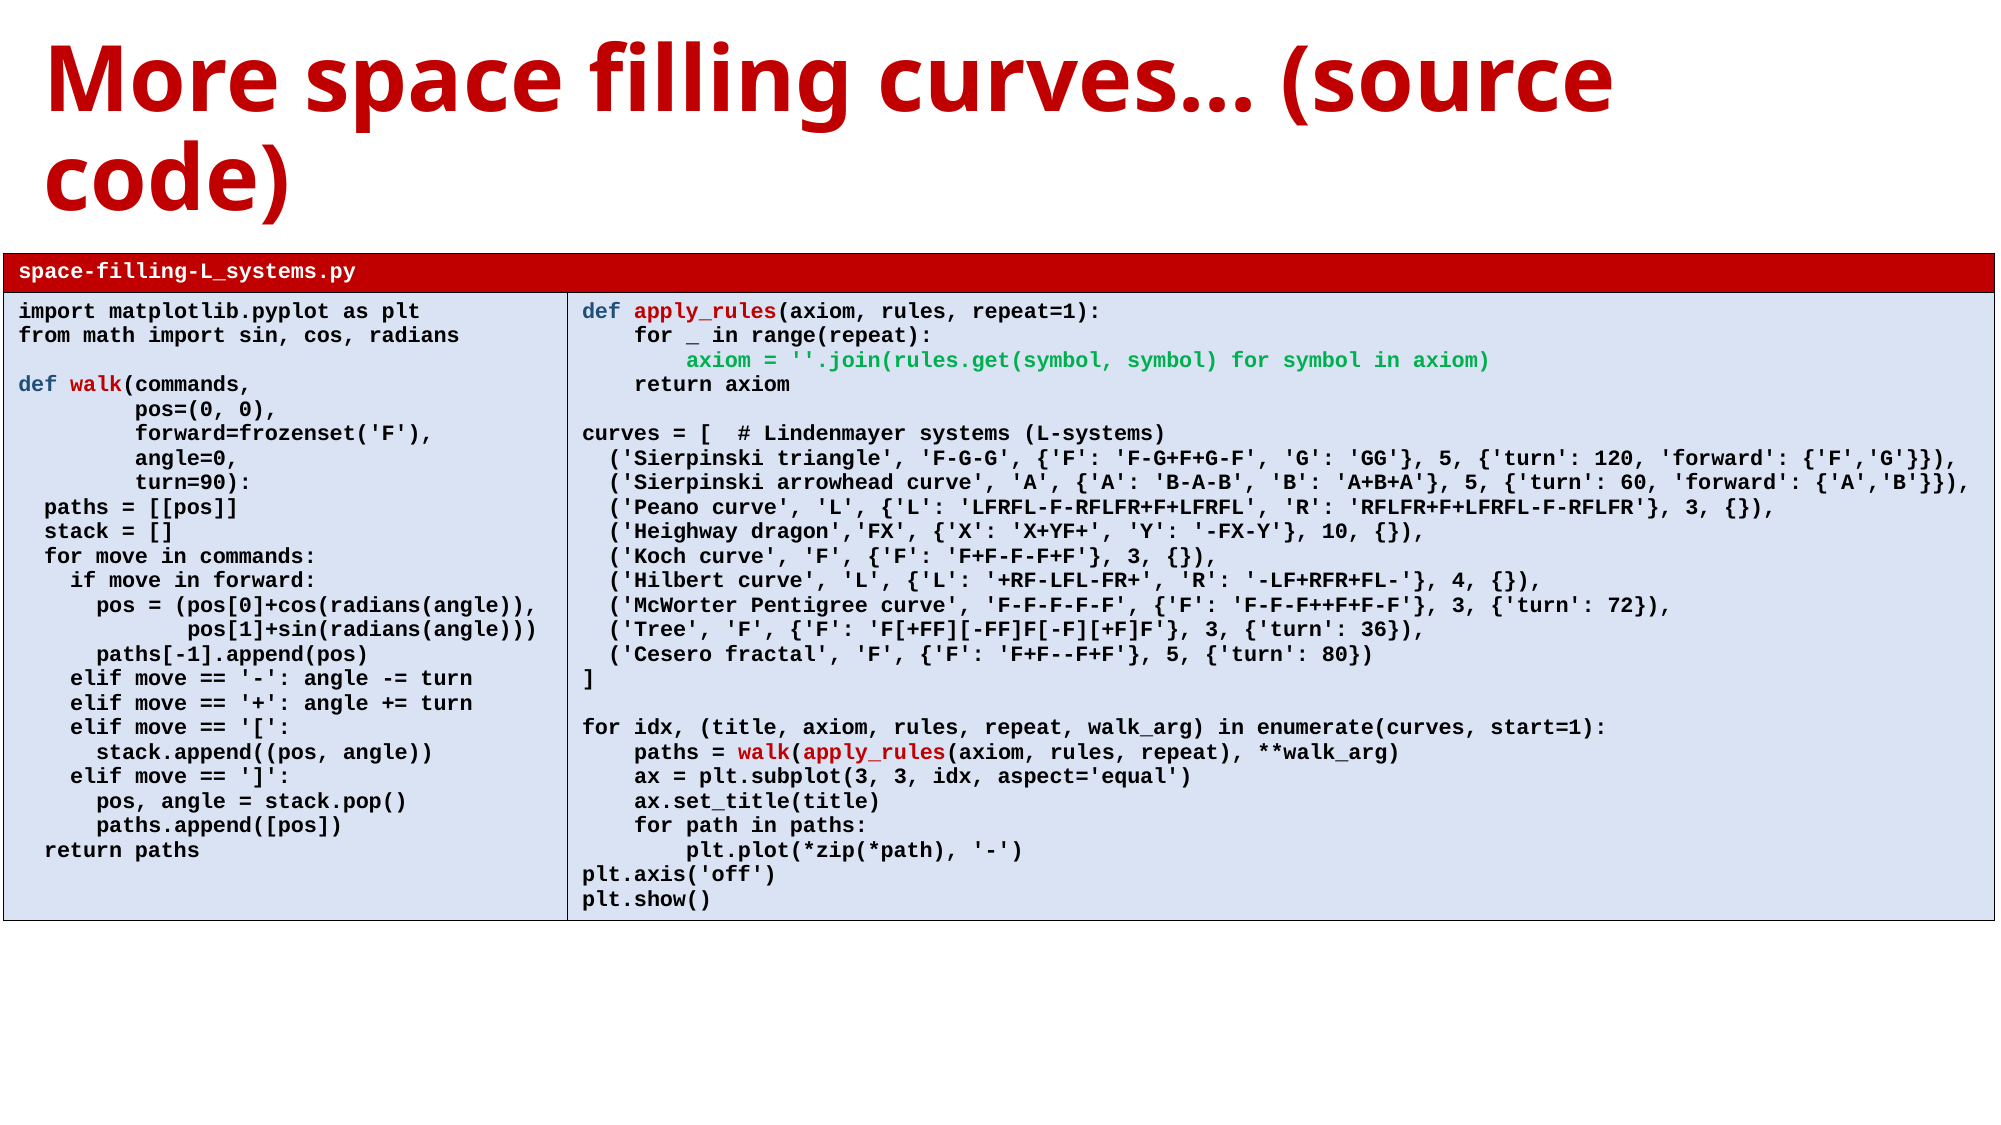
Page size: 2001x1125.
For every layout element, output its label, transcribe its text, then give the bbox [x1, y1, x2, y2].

table_cell import matplotlib.pyplot as plt from math import sin, cos, radians def walk(commands, pos=(0, 0), forward=frozenset('F'), angle=0, turn=90): paths = [[pos]] stack = [] for move in commands: if move in forward: pos = (pos[0]+cos(radians(angle)), pos[1]+sin(radians(angle))) paths[-1].append(pos) elif move == '-': angle -= turn elif move == '+': angle += turn elif move == '[': stack.append((pos, angle)) elif move == ']': pos, angle = stack.pop() paths.append([pos]) return paths [4, 293, 567, 920]
table_cell def apply_rules(axiom, rules, repeat=1): for _ in range(repeat): axiom = ''.join(rules.get(symbol, symbol) for symbol in axiom) return axiom curves = [ # Lindenmayer systems (L-systems) ('Sierpinski triangle', 'F-G-G', {'F': 'F-G+F+G-F', 'G': 'GG'}, 5, {'turn': 120, 'forward': {'F','G'}}), ('Sierpinski arrowhead curve', 'A', {'A': 'B-A-B', 'B': 'A+B+A'}, 5, {'turn': 60, 'forward': {'A','B'}}), ('Peano curve', 'L', {'L': 'LFRFL-F-RFLFR+F+LFRFL', 'R': 'RFLFR+F+LFRFL-F-RFLFR'}, 3, {}), ('Heighway dragon','FX', {'X': 'X+YF+', 'Y': '-FX-Y'}, 10, {}), ('Koch curve', 'F', {'F': 'F+F-F-F+F'}, 3, {}), ('Hilbert curve', 'L', {'L': '+RF-LFL-FR+', 'R': '-LF+RFR+FL-'}, 4, {}), ('McWorter Pentigree curve', 'F-F-F-F-F', {'F': 'F-F-F++F+F-F'}, 3, {'turn': 72}), ('Tree', 'F', {'F': 'F[+FF][-FF]F[-F][+F]F'}, 3, {'turn': 36}), ('Cesero fractal', 'F', {'F': 'F+F--F+F'}, 5, {'turn': 80}) ] for idx, (title, axiom, rules, repeat, walk_arg) in enumerate(curves, start=1): paths = walk(apply_rules(axiom, rules, repeat), **walk_arg) ax = plt.subplot(3, 3, idx, aspect='equal') ax.set_title(title) for path in paths: plt.plot(*zip(*path), '-') plt.axis('off') plt.show() [568, 293, 1994, 920]
table_header space-filling-L_systems.py [4, 254, 1994, 292]
title More space filling curves... (source code) [28, 22, 1754, 240]
